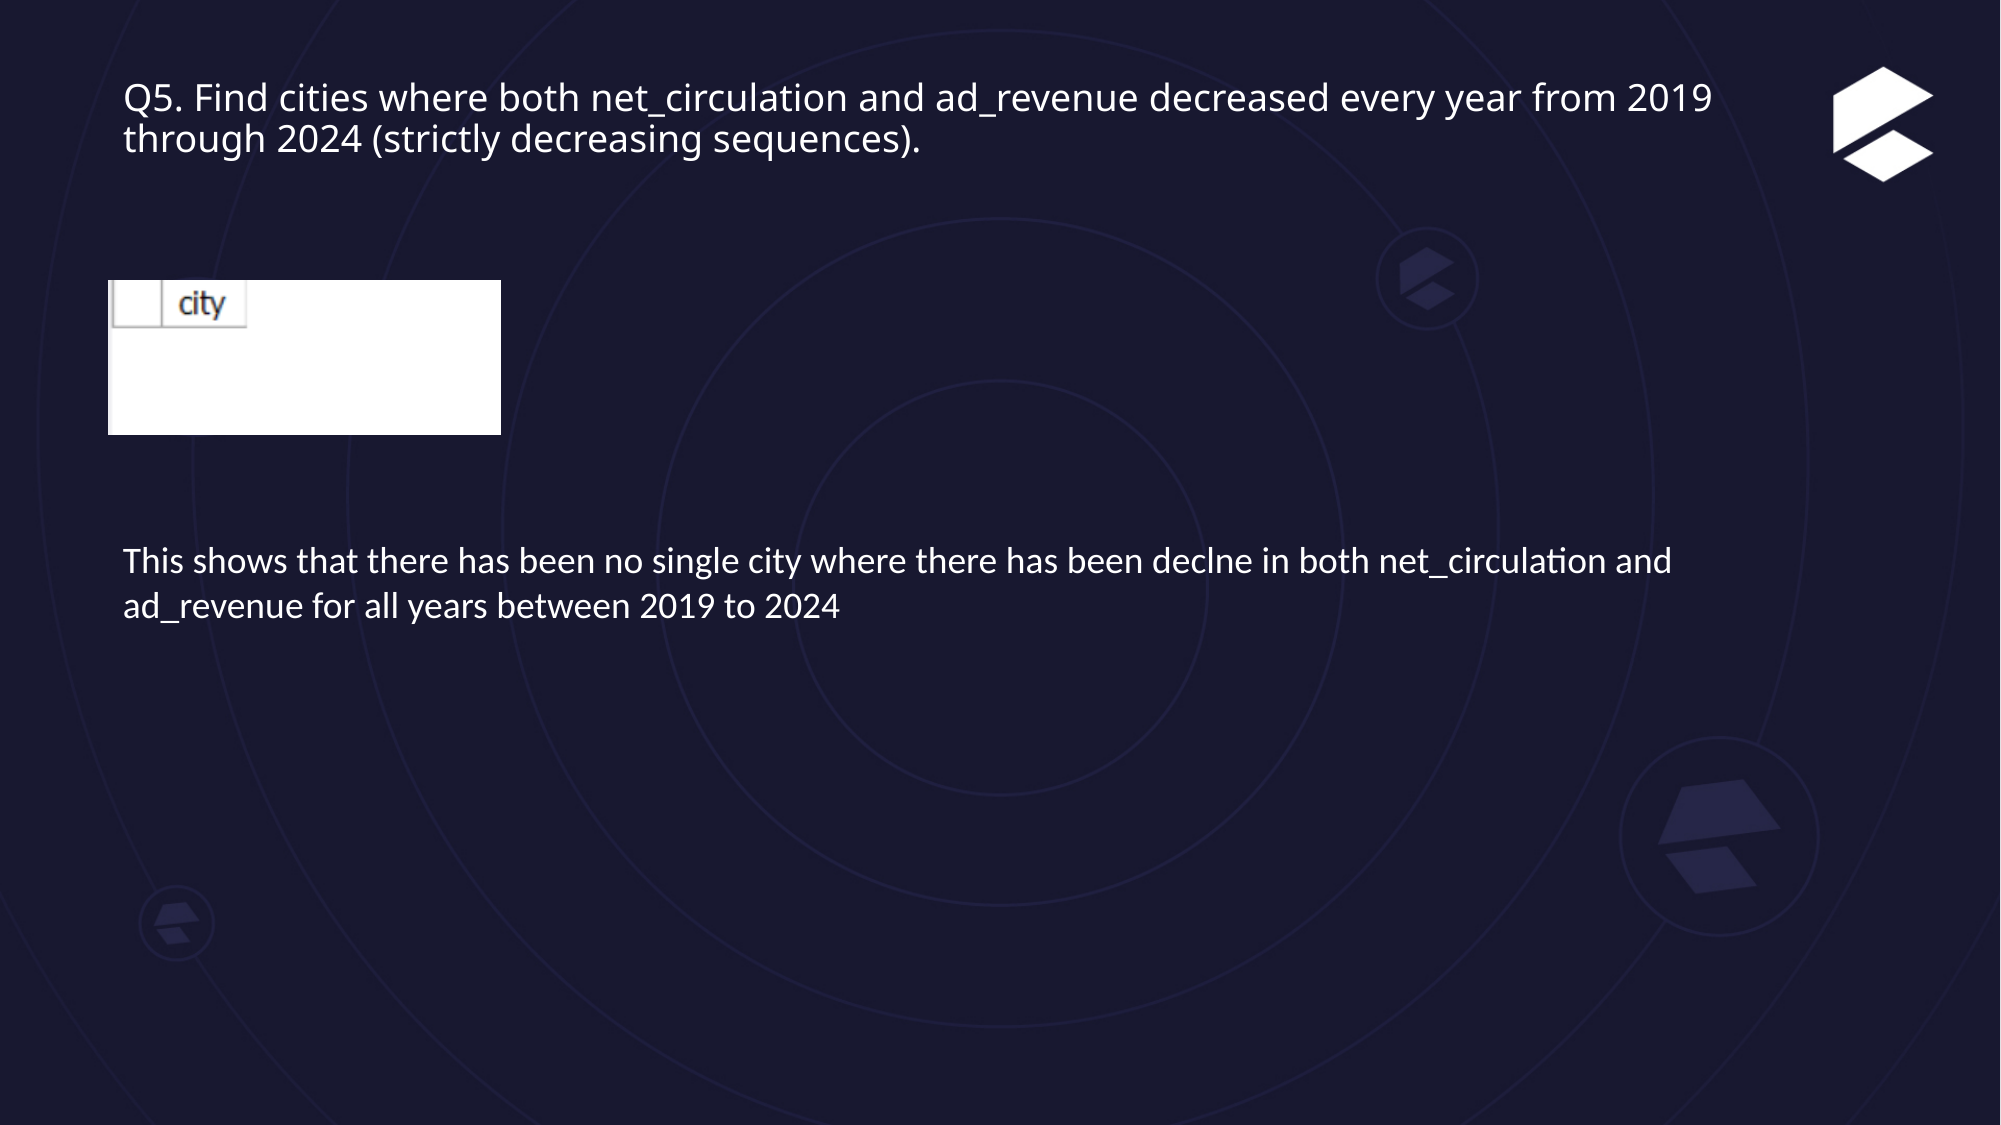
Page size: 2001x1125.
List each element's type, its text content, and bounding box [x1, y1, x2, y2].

text_box This shows that there has been no single city where there has been declne in both net_circulation and ad_revenue for all years between 2019 to 2024 [108, 528, 1750, 679]
title Q5. Find cities where both net_circulation and ad_revenue decreased every year from 2019 through 2024 (strictly decreasing sequences). [108, 53, 1750, 168]
picture [0, 0, 2001, 1125]
